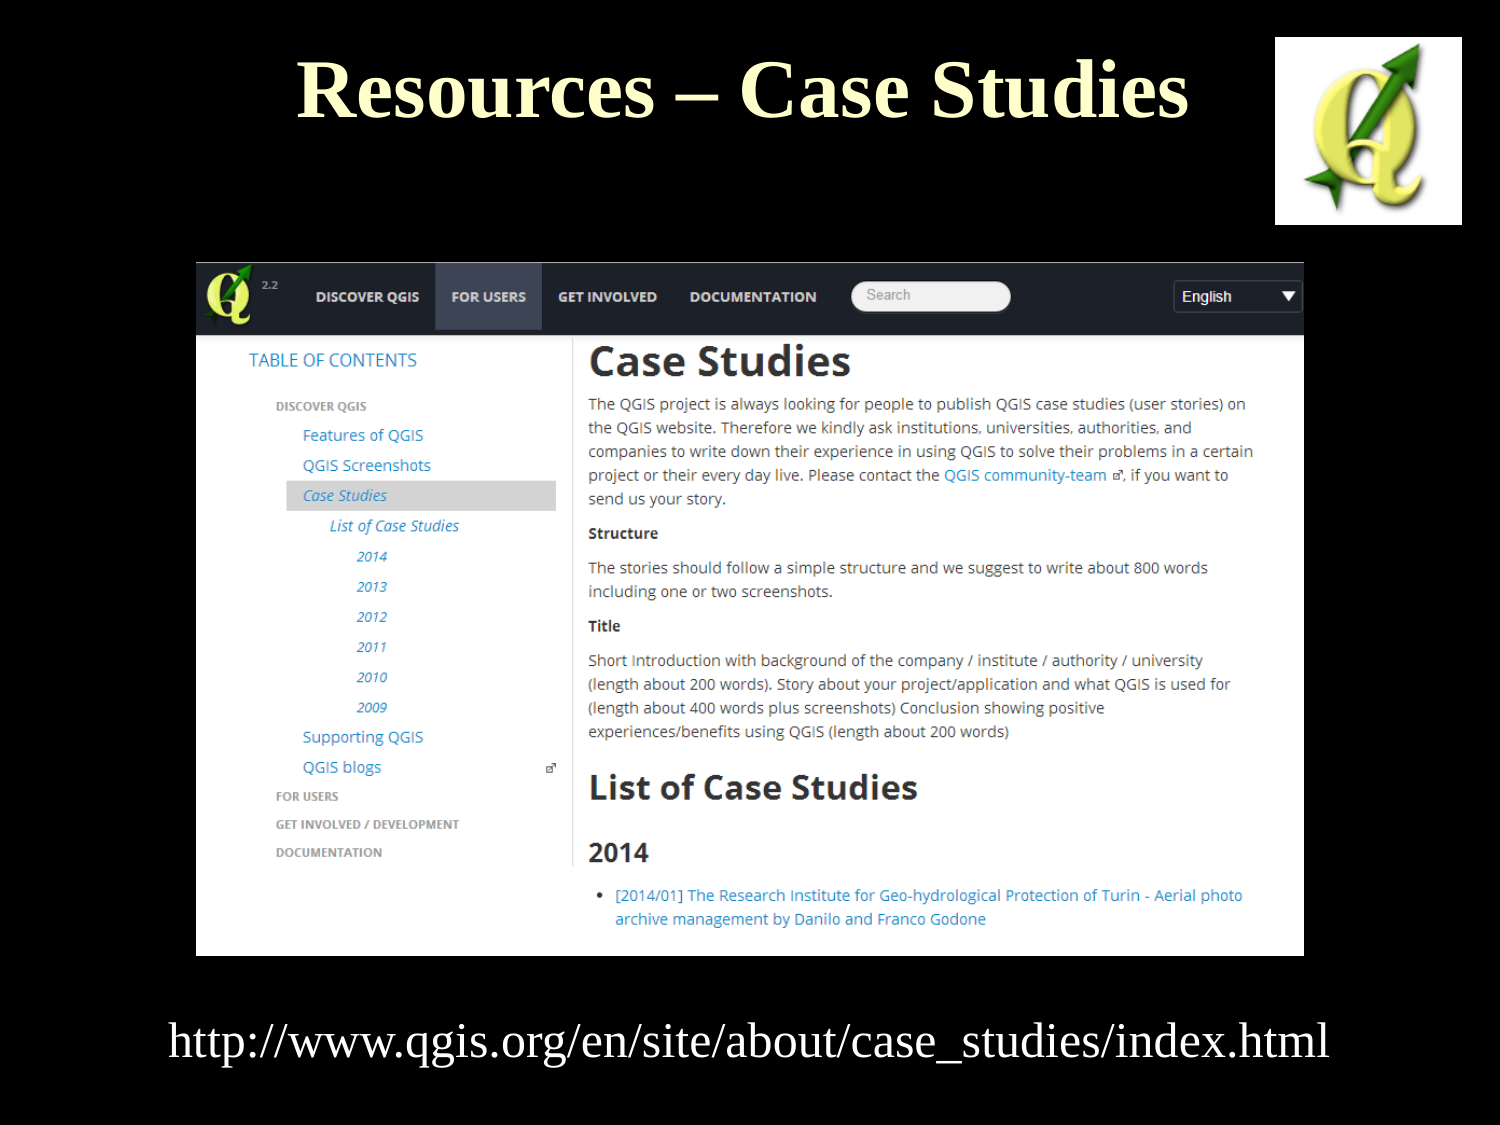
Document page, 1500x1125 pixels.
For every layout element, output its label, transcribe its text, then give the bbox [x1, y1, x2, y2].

picture [196, 262, 1304, 956]
picture [1274, 37, 1463, 226]
text_box Resources – Case Studies [62, 24, 1425, 222]
text_box http://www.qgis.org/en/site/about/case_studies/index.html [0, 999, 1500, 1075]
